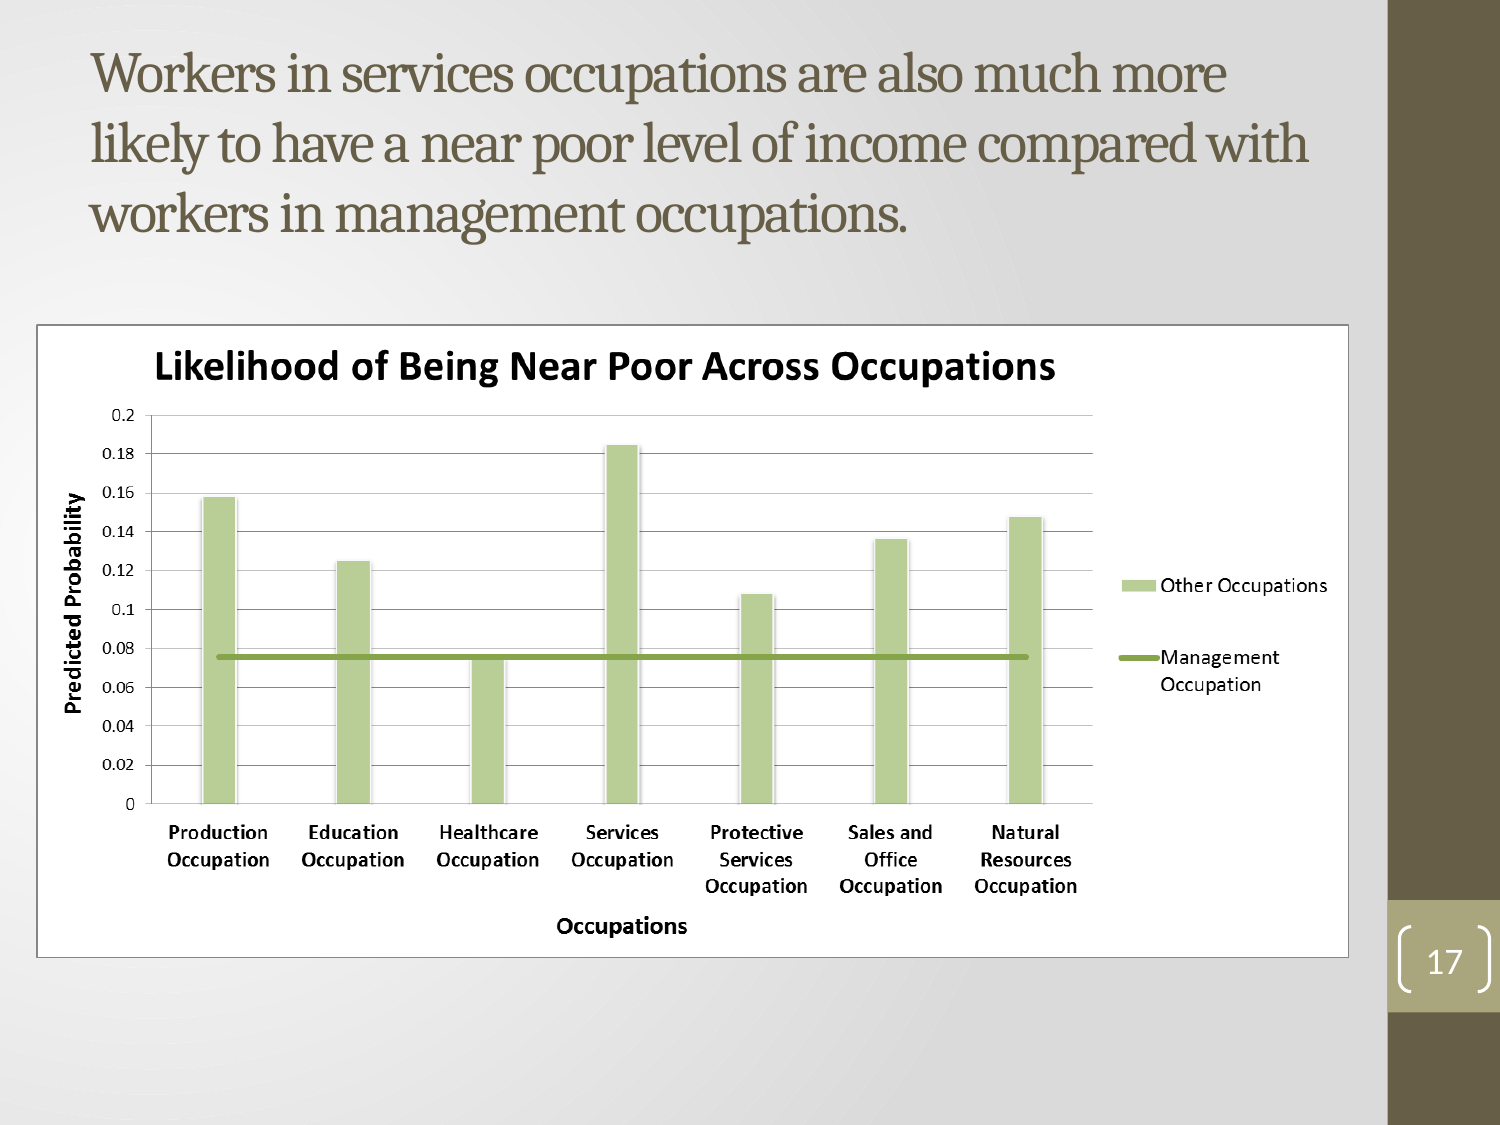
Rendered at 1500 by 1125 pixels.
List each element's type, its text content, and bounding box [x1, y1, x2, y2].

title Workers in services occupations are also much more likely to have a near poor level of income compared with workers in management occupations. [75, 45, 1325, 233]
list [36, 324, 1349, 959]
slide_number 17 [1397, 925, 1492, 994]
